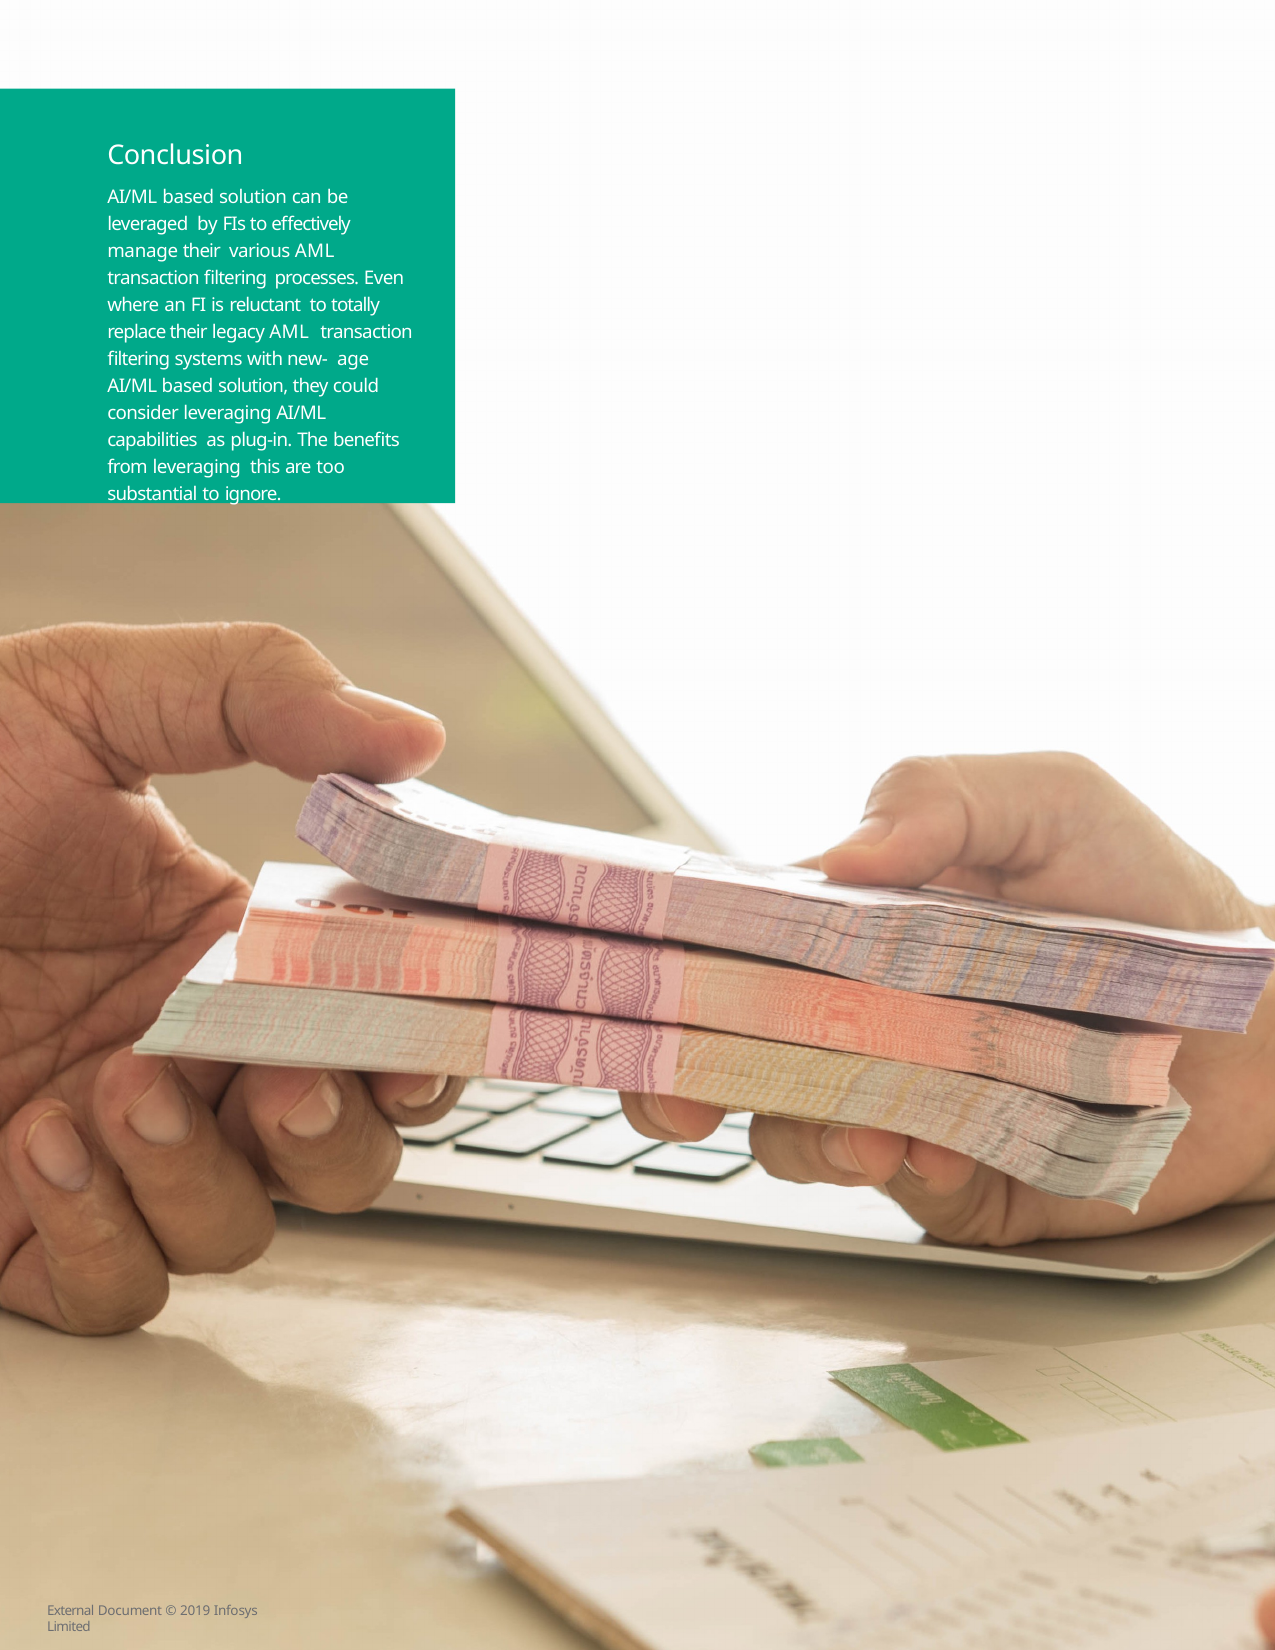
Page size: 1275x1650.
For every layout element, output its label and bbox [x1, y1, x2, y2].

text_box [0, 0, 1275, 1650]
